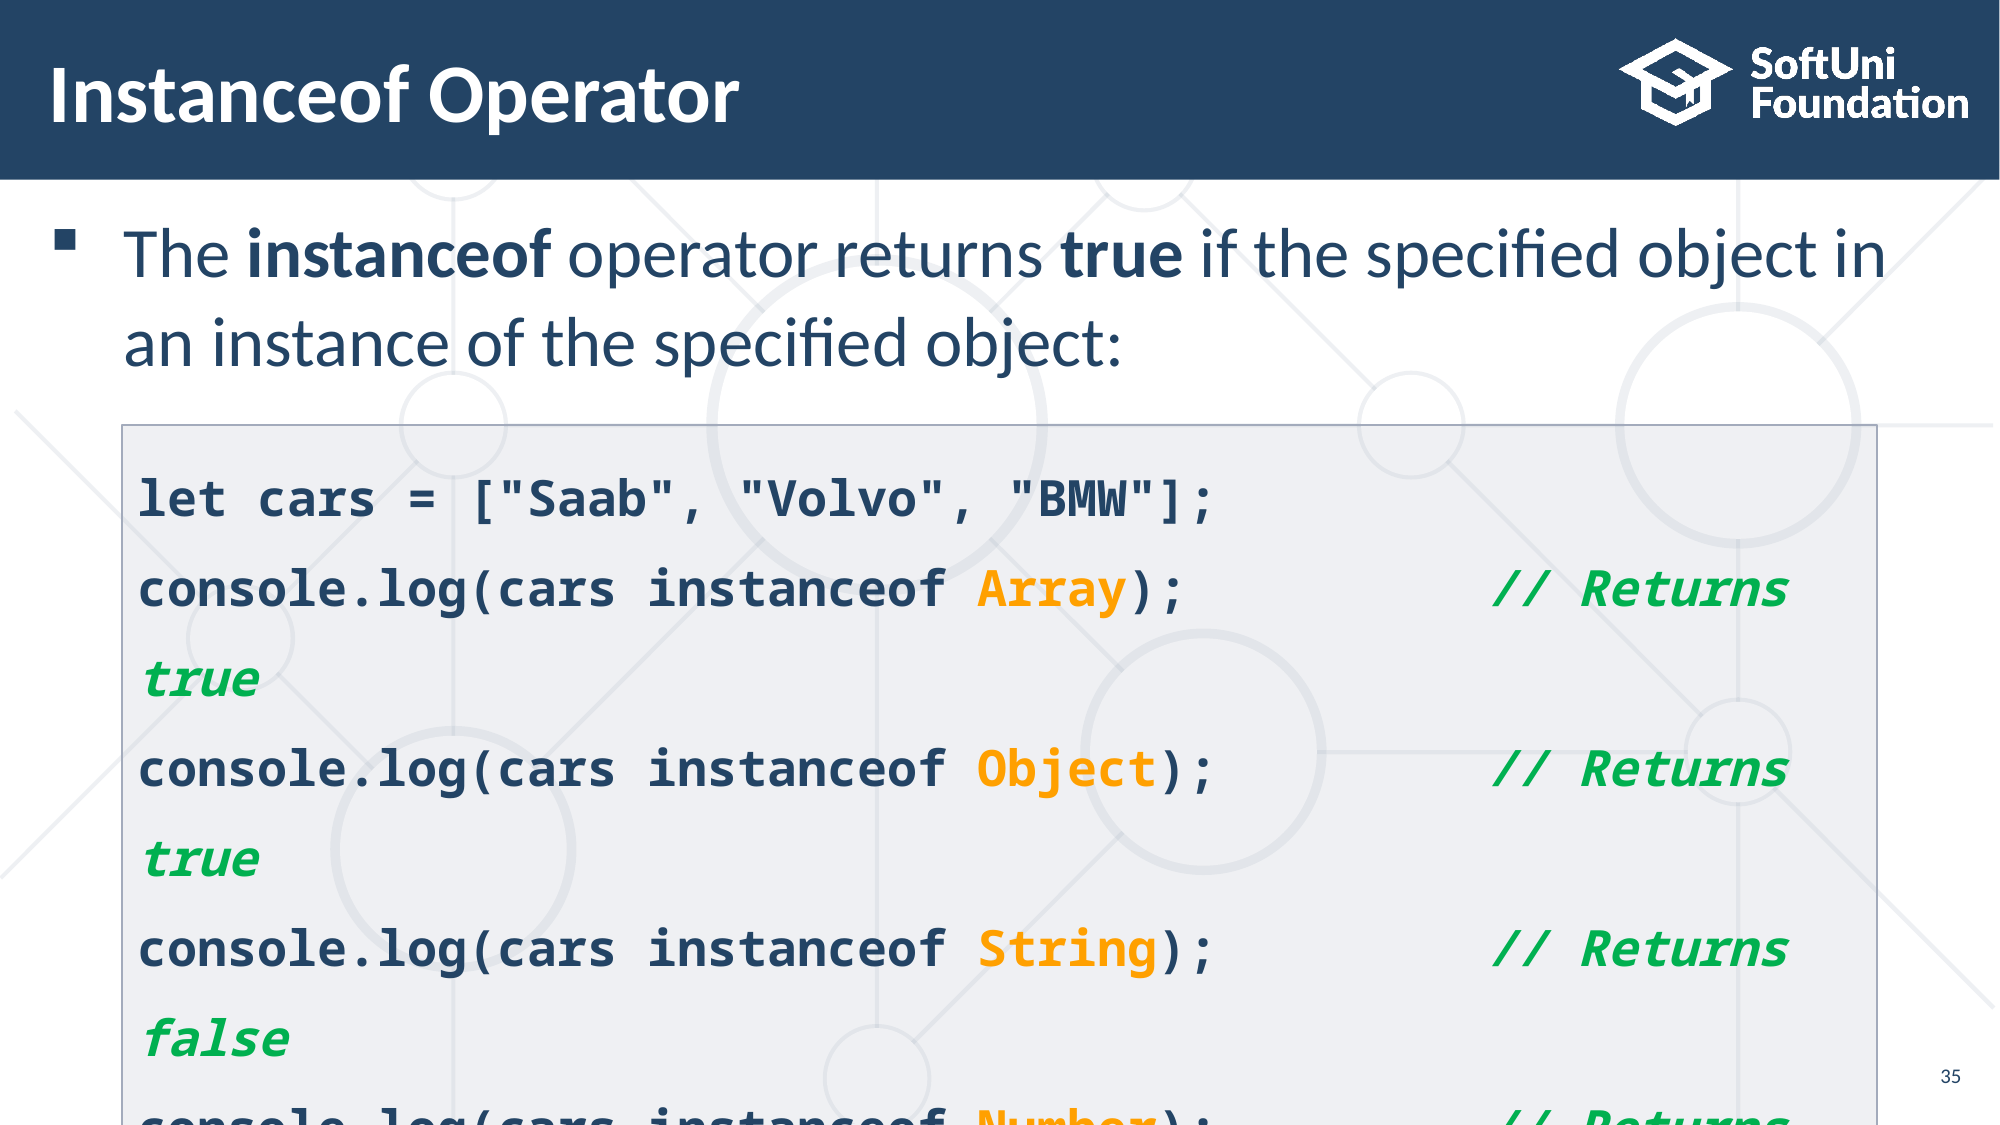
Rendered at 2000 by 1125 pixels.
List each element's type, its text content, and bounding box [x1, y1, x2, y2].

title Instanceof Operator [31, 16, 1591, 162]
list The instanceof operator returns true if the specified object in an instance of the specified object: [31, 196, 1925, 1050]
slide_number 35 [1896, 1049, 1968, 1101]
text_box let cars = ["Saab", "Volvo", "BMW"]; console.log(cars instanceof Array); // Returns true console.log(cars instanceof Object); // Returns true console.log(cars instanceof String); // Returns false console.log(cars instanceof Number); // Returns false [122, 424, 1878, 1125]
picture [1618, 38, 1968, 126]
